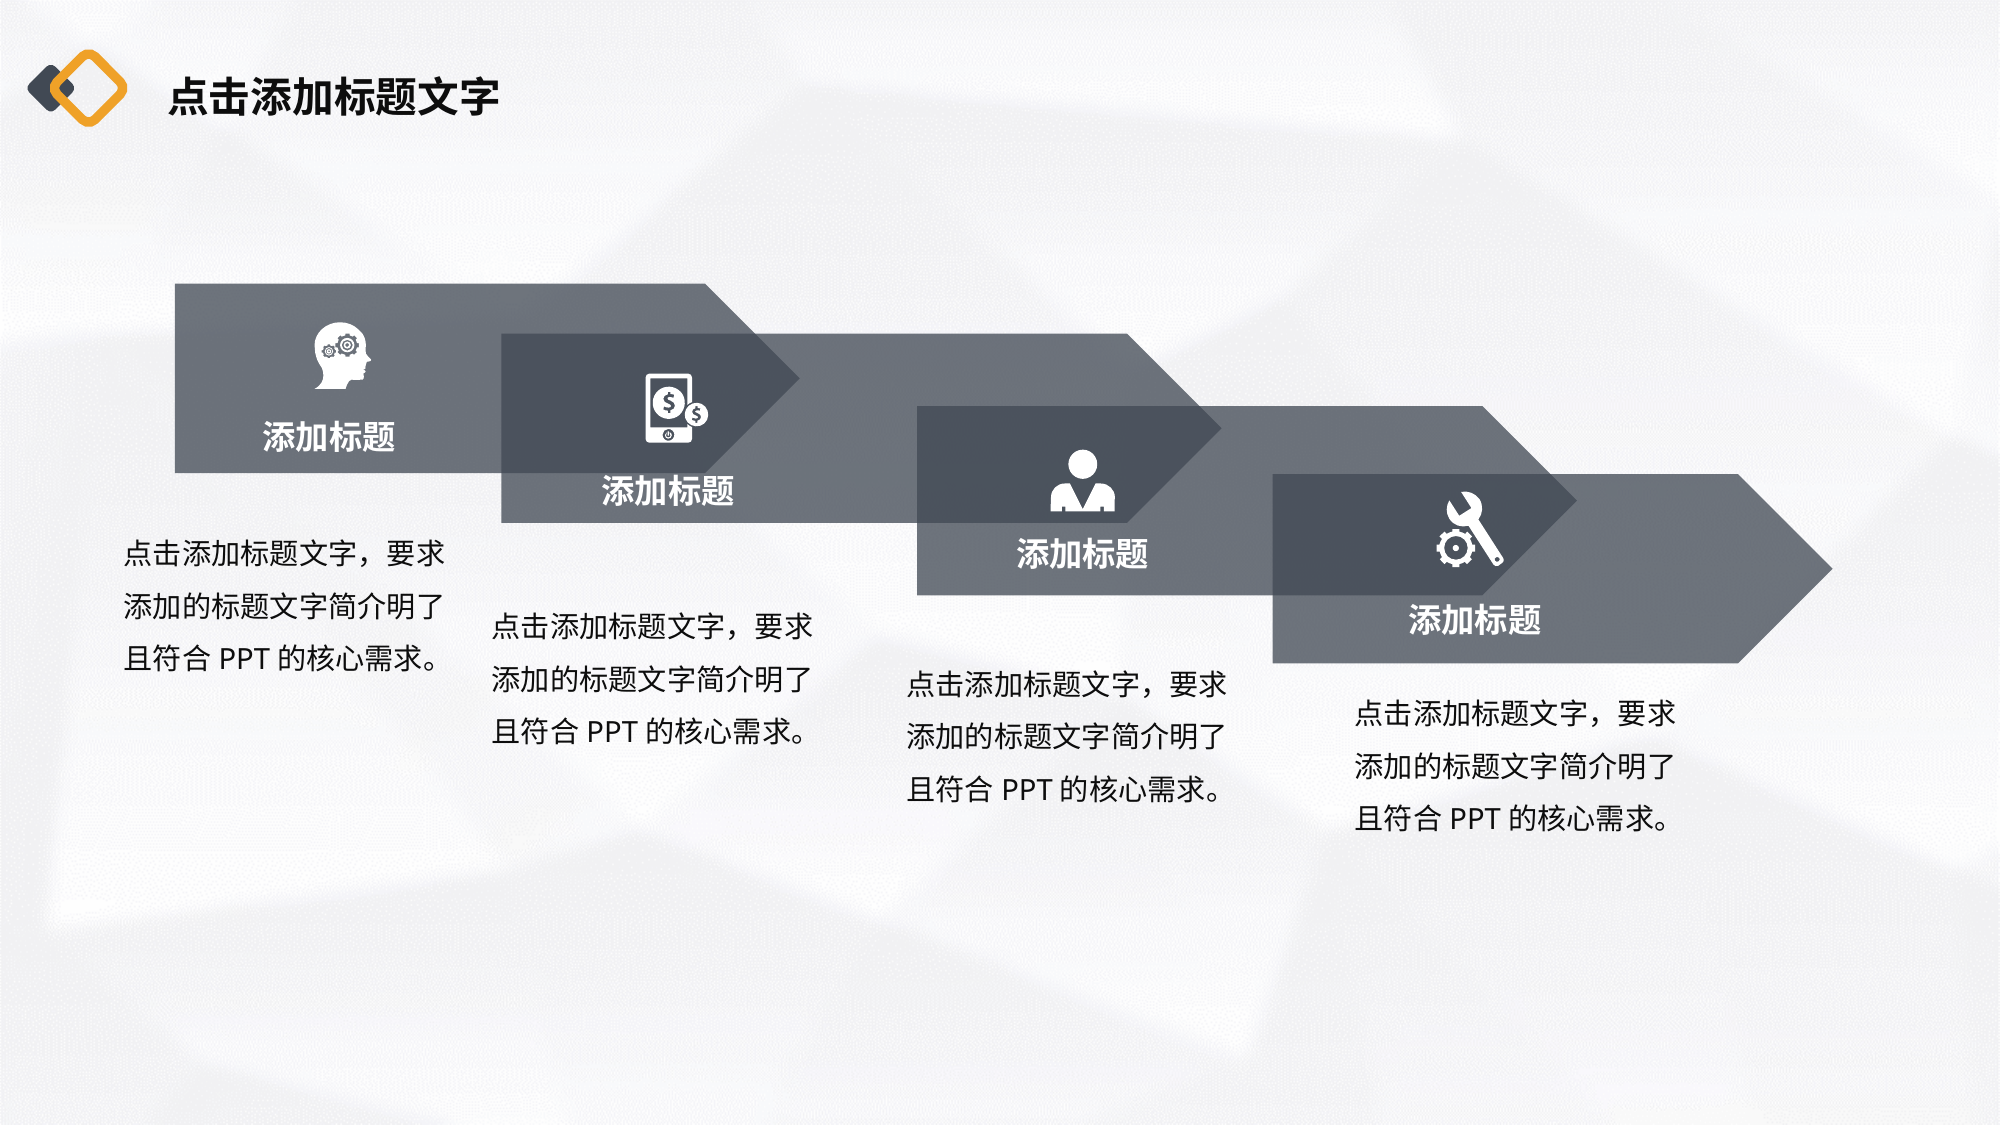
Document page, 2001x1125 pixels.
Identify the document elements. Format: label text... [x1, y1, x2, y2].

text_box [1271, 473, 1835, 665]
text_box 添加标题 [1381, 591, 1568, 647]
text_box 点击添加标题文字，要求添加的标题文字简介明了且符合PPT的核心需求。 [1339, 670, 1717, 843]
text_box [32, 61, 116, 115]
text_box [645, 373, 710, 443]
text_box [173, 282, 755, 475]
text_box 点击添加标题文字，要求添加的标题文字简介明了且符合PPT的核心需求。 [476, 583, 842, 756]
text_box [916, 404, 1551, 597]
text_box 添加标题 [574, 462, 762, 518]
text_box 添加标题 [989, 525, 1176, 581]
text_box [314, 322, 375, 389]
text_box 添加标题 [236, 408, 423, 464]
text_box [1436, 490, 1505, 567]
text_box 点击添加标题文字 [152, 63, 693, 128]
text_box 点击添加标题文字，要求添加的标题文字简介明了且符合PPT的核心需求。 [891, 641, 1257, 814]
text_box 点击添加标题文字，要求添加的标题文字简介明了且符合PPT的核心需求。 [108, 510, 474, 683]
text_box [500, 332, 1199, 525]
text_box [1050, 449, 1115, 512]
picture [0, 0, 2000, 1125]
